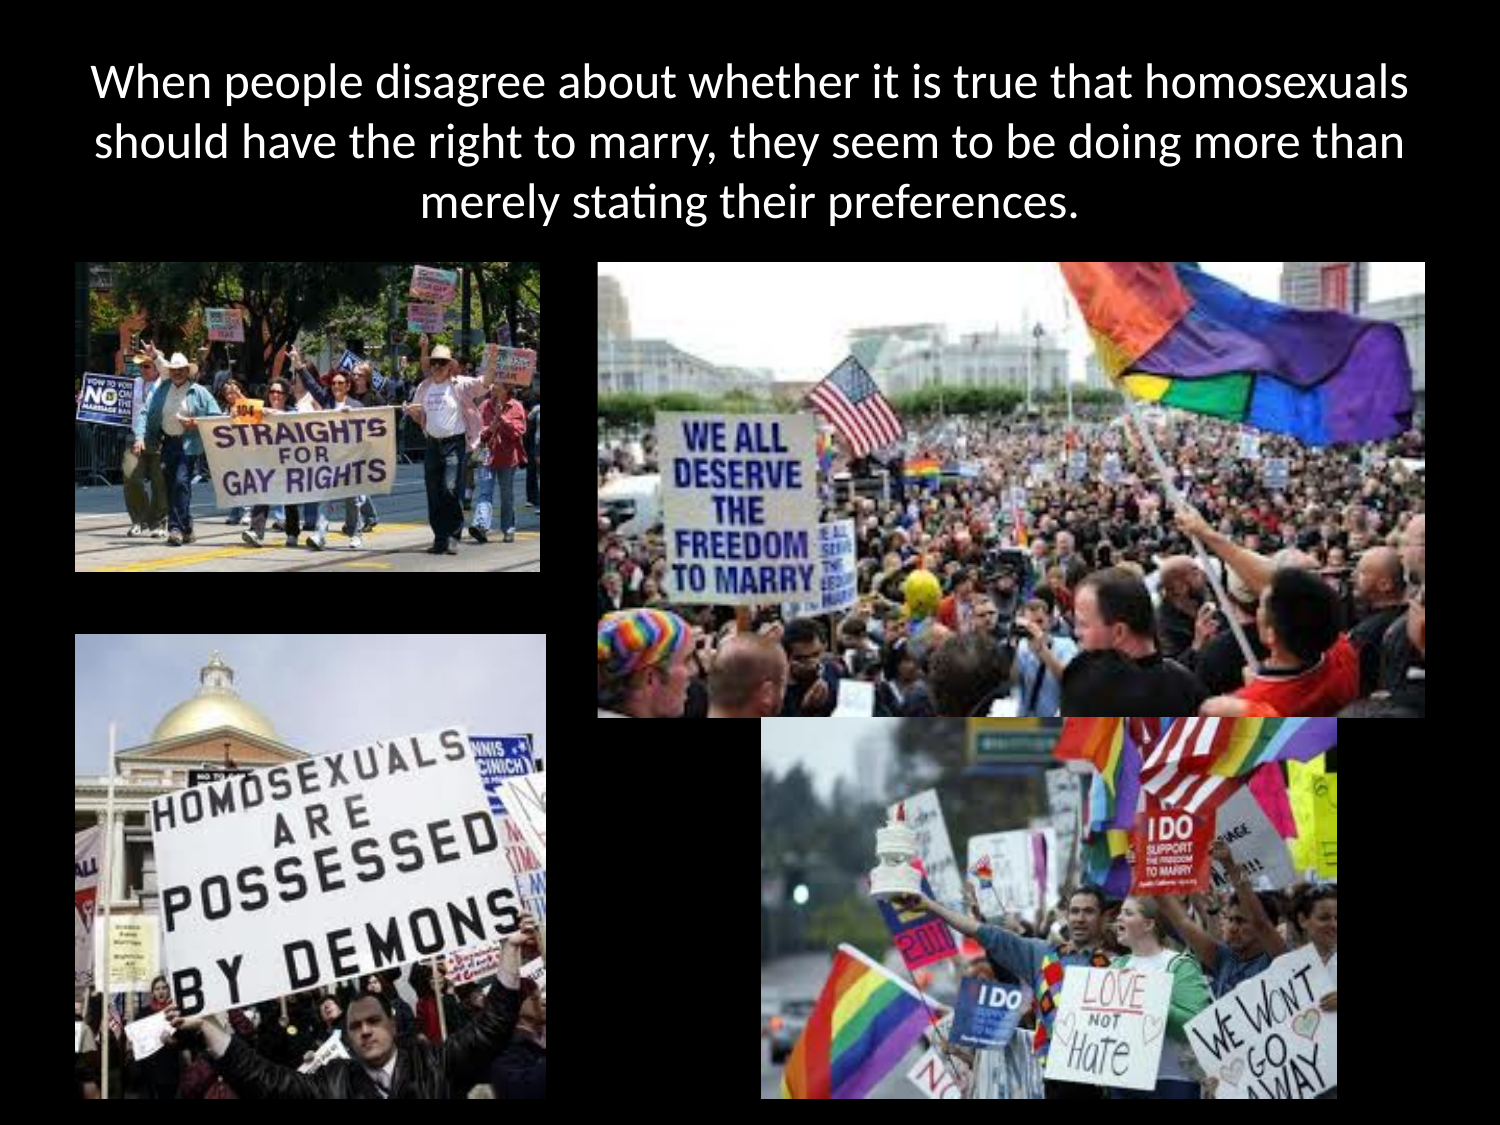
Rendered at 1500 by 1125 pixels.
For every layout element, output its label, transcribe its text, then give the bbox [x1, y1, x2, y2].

picture [74, 262, 540, 572]
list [597, 262, 1426, 718]
picture [74, 633, 547, 1100]
title When people disagree about whether it is true that homosexuals should have the right to marry, they seem to be doing more than merely stating their preferences. [75, 45, 1425, 233]
picture [761, 717, 1337, 1099]
